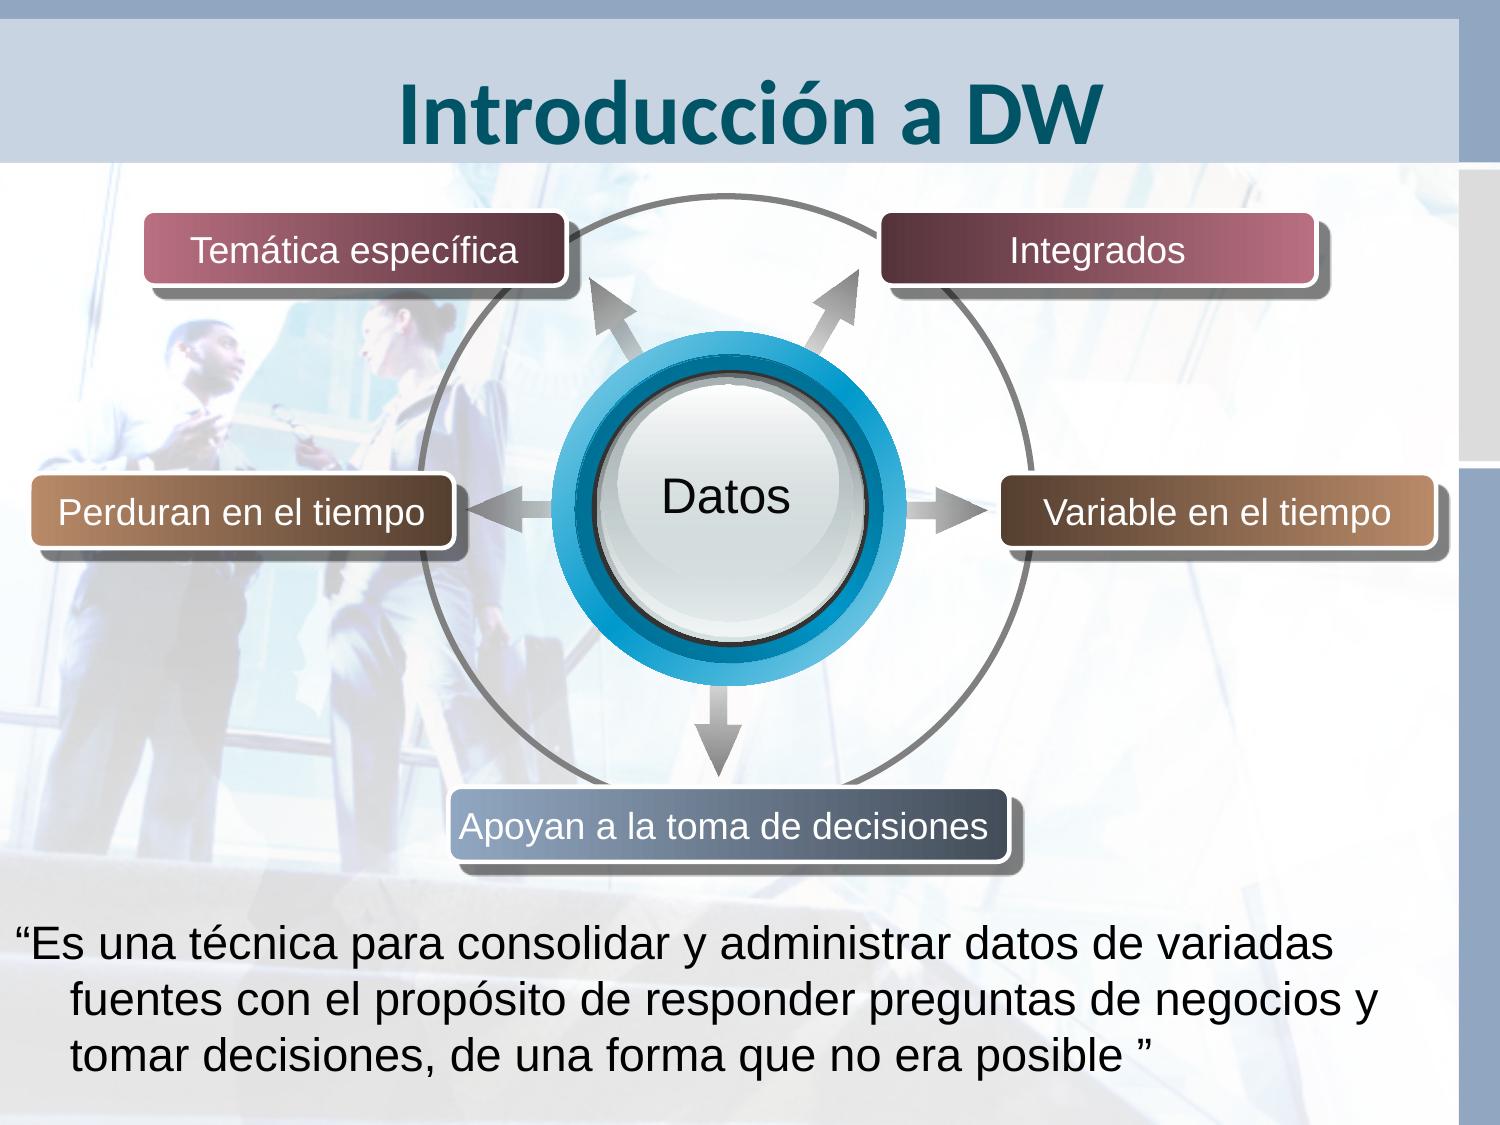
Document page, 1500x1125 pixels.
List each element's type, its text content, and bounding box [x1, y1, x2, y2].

picture [0, 163, 1500, 905]
text_box [420, 196, 1032, 786]
text_box Integrados [879, 210, 1317, 286]
text_box Temática específica [141, 210, 567, 286]
text_box Variable en el tiempo [998, 473, 1437, 549]
text_box Introducción a DW [76, 42, 1427, 174]
text_box Apoyan a la toma de decisiones [448, 786, 1010, 862]
text_box Perduran en el tiempo [29, 473, 455, 549]
list “Es una técnica para consolidar y administrar datos de variadas fuentes con el propósito de responder preguntas de negocios y tomar decisiones, de una forma que no era posible ” [0, 905, 1459, 1125]
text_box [551, 331, 907, 687]
